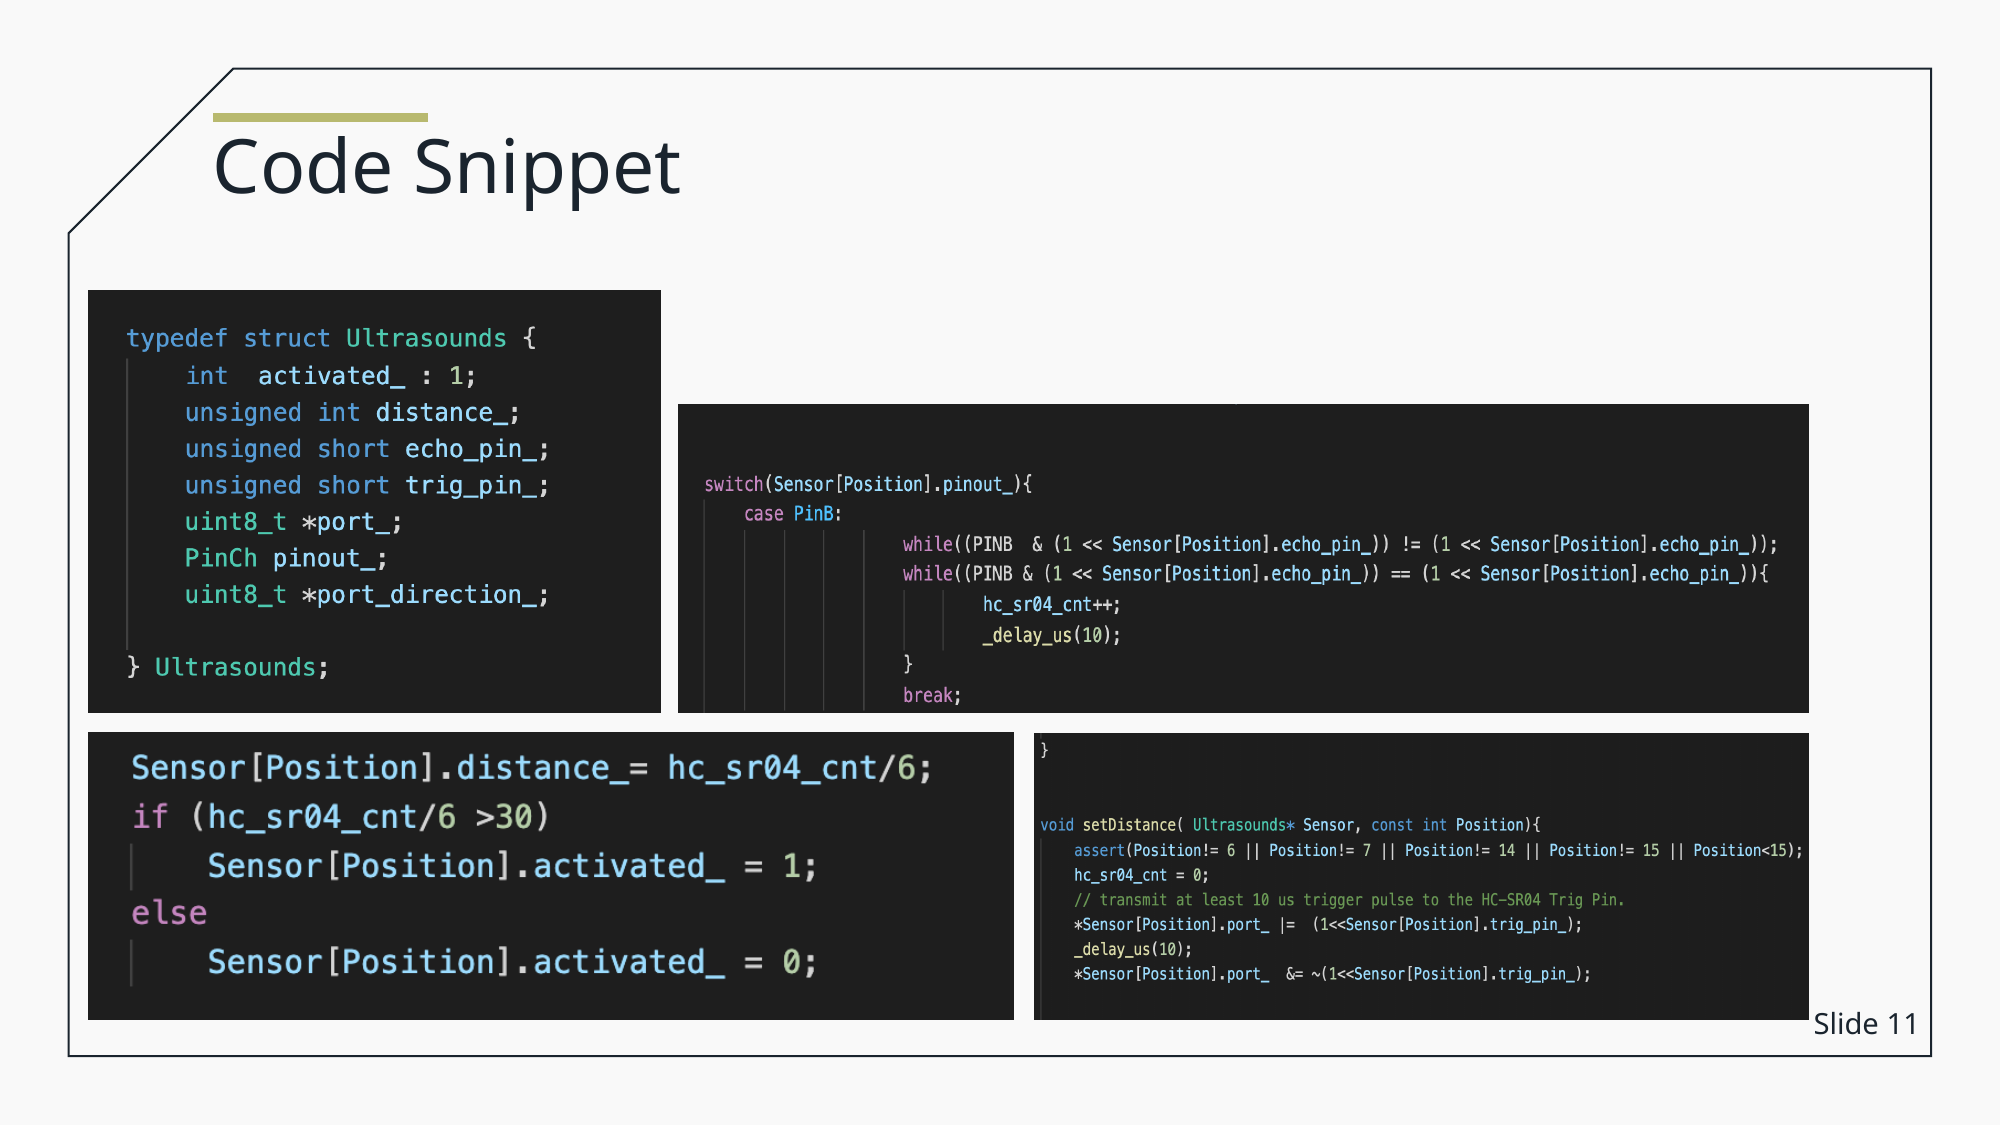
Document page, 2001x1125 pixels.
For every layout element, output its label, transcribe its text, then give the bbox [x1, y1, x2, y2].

picture [88, 290, 661, 713]
picture [678, 404, 1810, 713]
picture [88, 731, 1014, 1020]
picture [1034, 733, 1810, 1020]
list Code Snippet [197, 121, 1932, 320]
